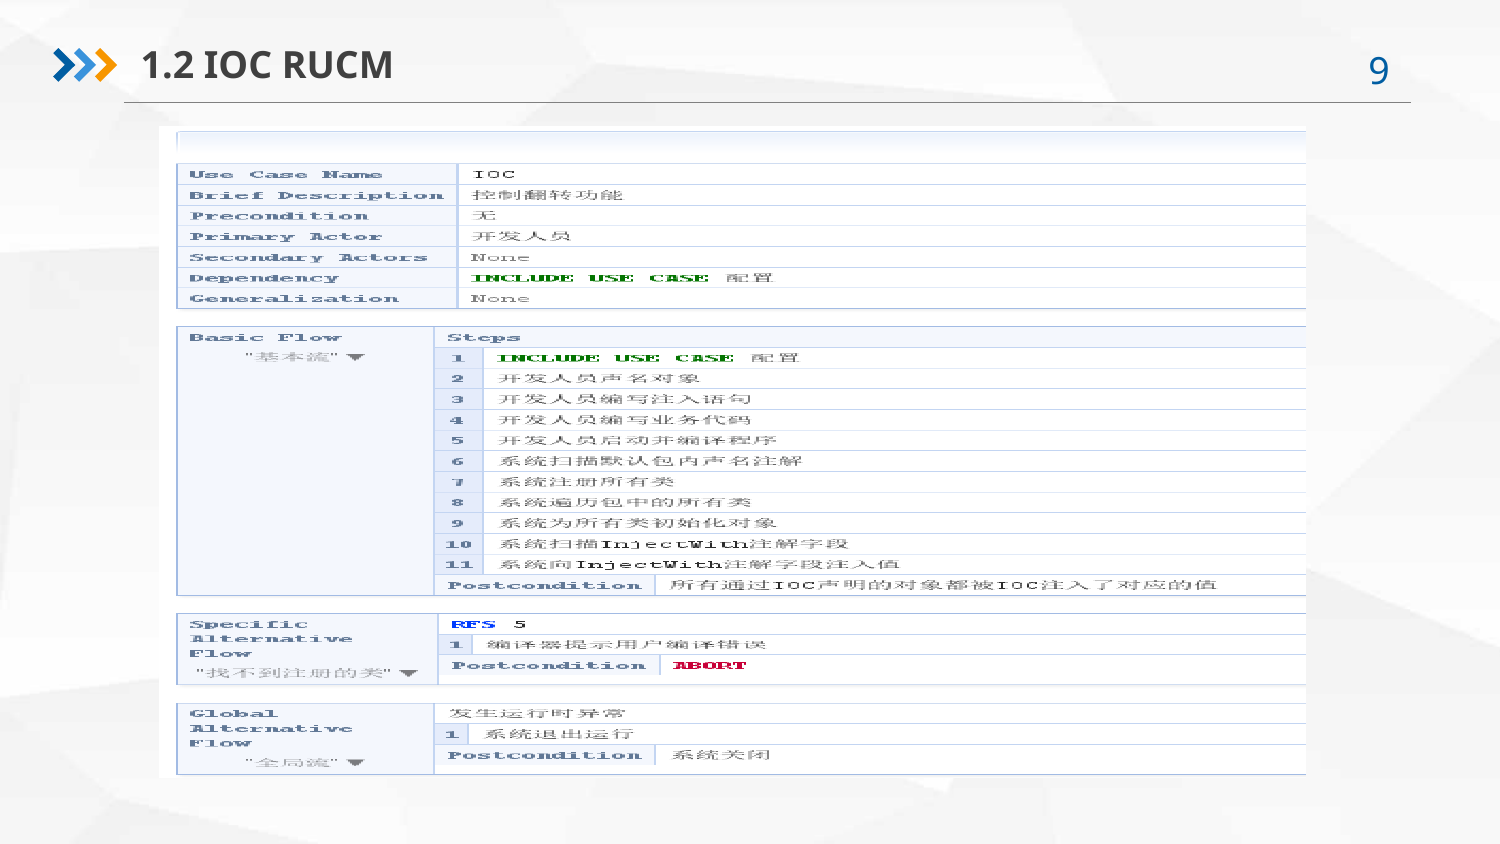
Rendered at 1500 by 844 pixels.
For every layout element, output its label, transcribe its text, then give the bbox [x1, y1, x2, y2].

picture [0, 0, 1500, 844]
text_box 1.2 IOC RUCM [140, 32, 491, 95]
